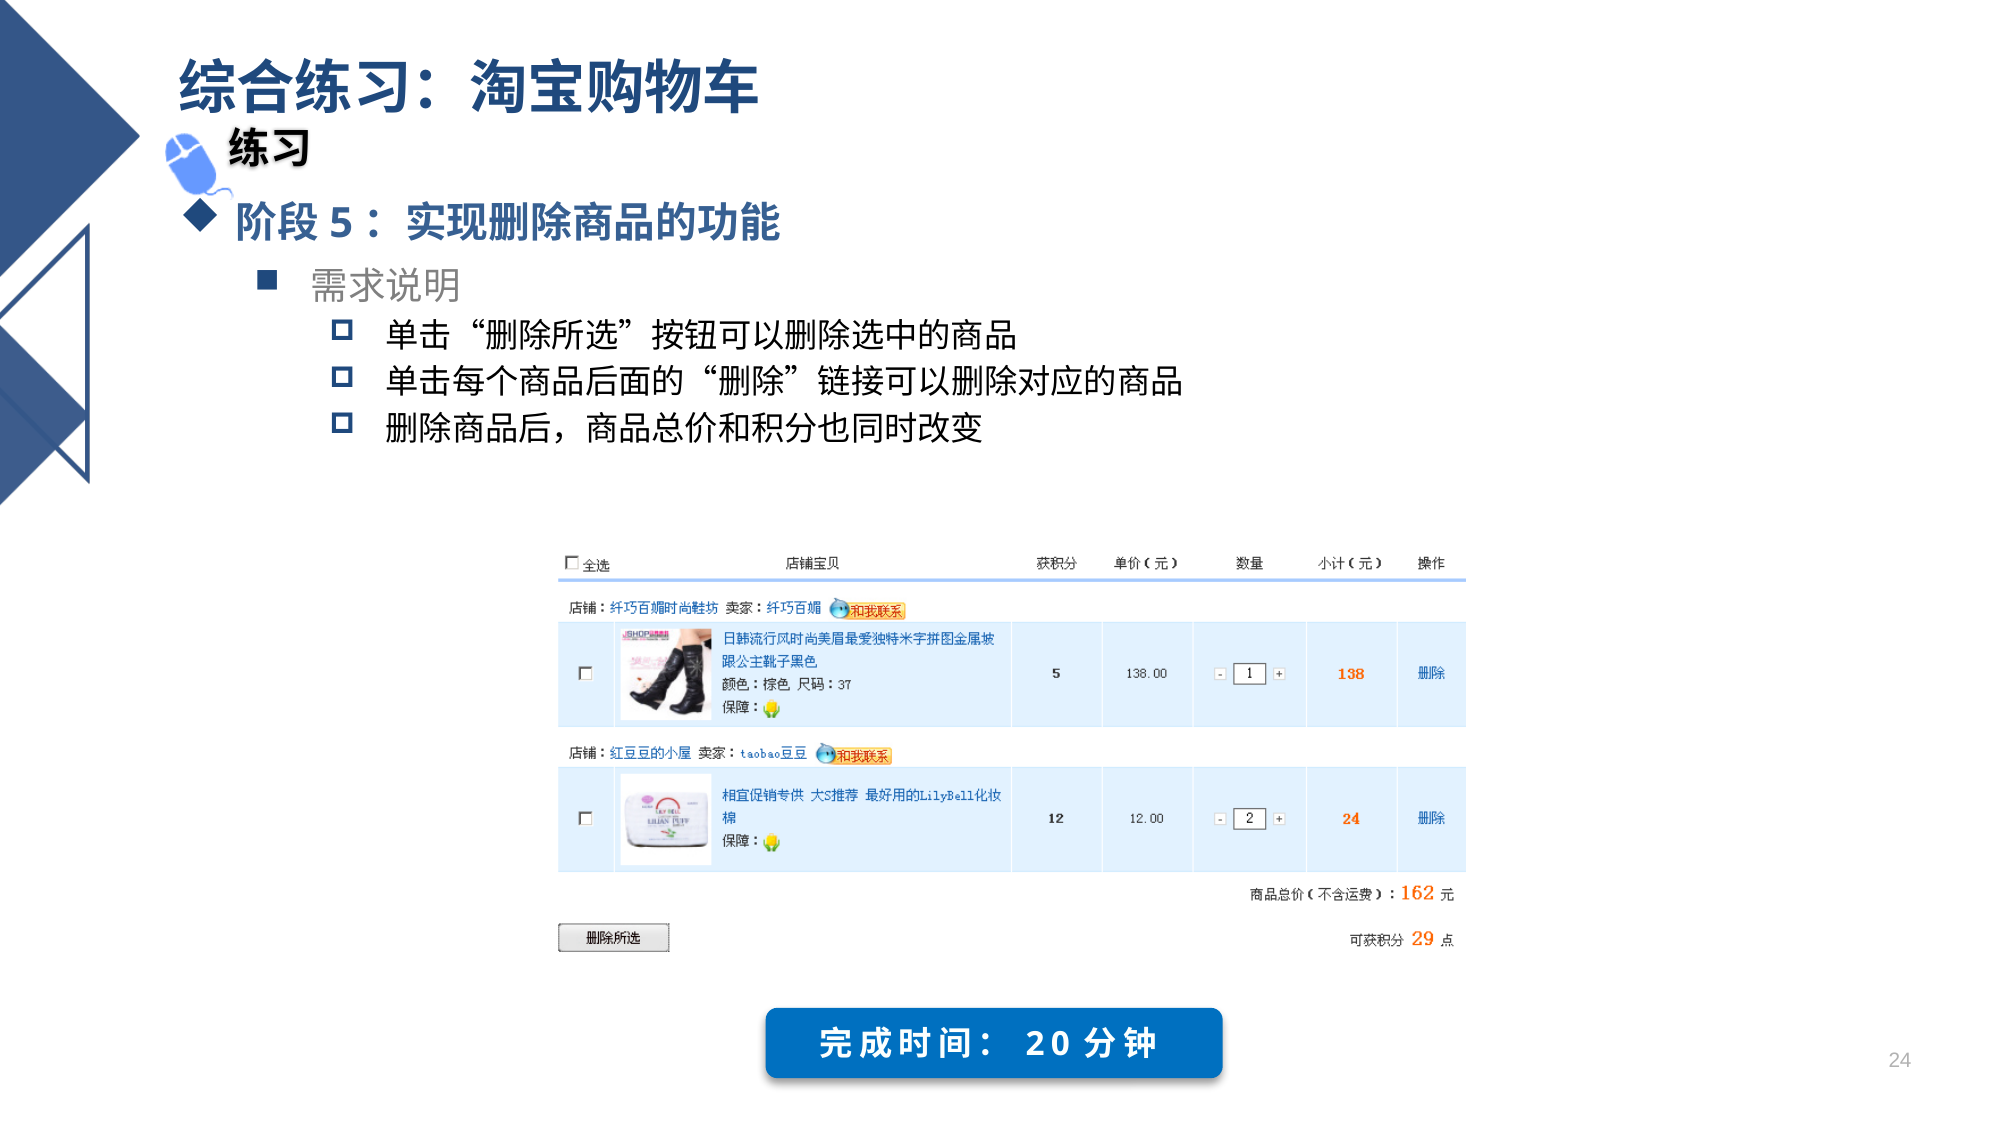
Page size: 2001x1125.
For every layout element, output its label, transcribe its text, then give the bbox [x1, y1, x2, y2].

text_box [164, 114, 328, 200]
slide_number 24 [1851, 1029, 1949, 1090]
picture [0, 0, 140, 595]
list 阶段5：实现删除商品的功能 需求说明 单击“删除所选”按钮可以删除选中的商品 单击每个商品后面的“删除”链接可以删除对应的商品 删除商品后，商品总价和积分也同时改变 [166, 178, 1915, 1032]
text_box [765, 1007, 1223, 1079]
picture [555, 550, 1466, 961]
title 综合练习：淘宝购物车 [165, 35, 1914, 136]
